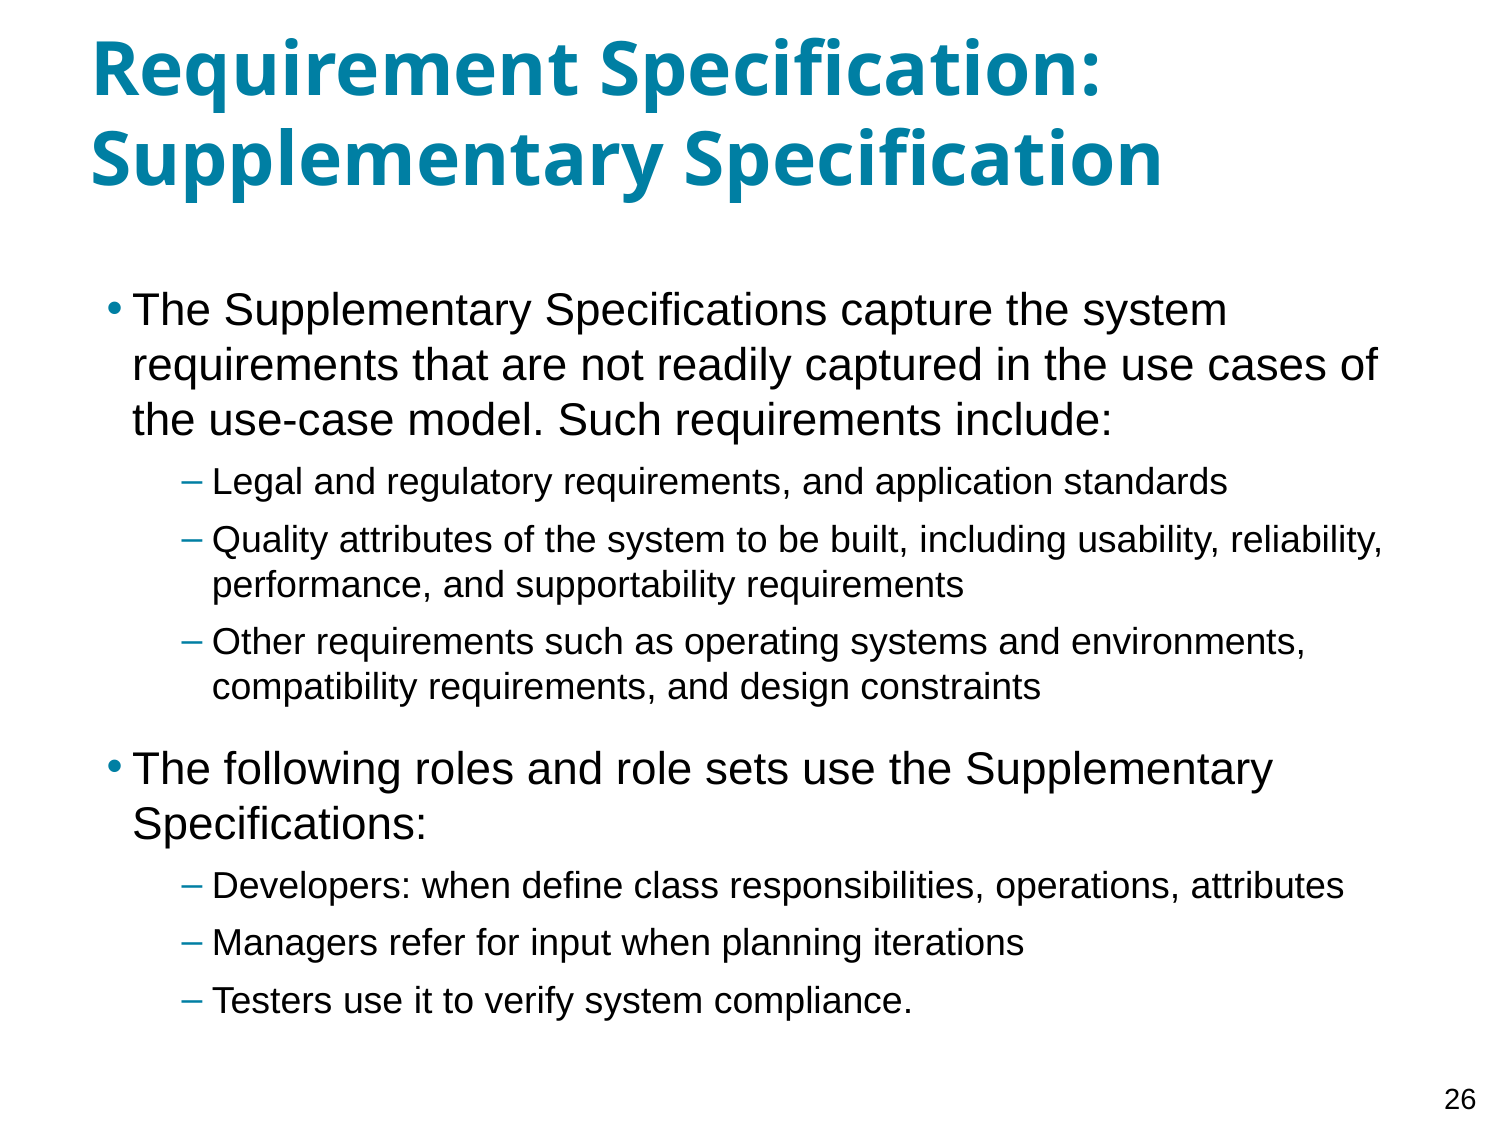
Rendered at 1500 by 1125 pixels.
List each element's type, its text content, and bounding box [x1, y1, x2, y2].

slide_number 26 [1401, 1082, 1492, 1113]
list The Supplementary Specifications capture the system requirements that are not readily captured in the use cases of the use-case model. Such requirements include: Legal and regulatory requirements, and application standards Quality attributes of the system to be built, including usability, reliability, performance, and supportability requirements Other requirements such as operating systems and environments, compatibility requirements, and design constraints The following roles and role sets use the Supplementary Specifications: Developers: when define class responsibilities, operations, attributes Managers refer for input when planning iterations Testers use it to verify system compliance. [75, 264, 1463, 1063]
title Requirement Specification: Supplementary Specification [75, 35, 1425, 216]
